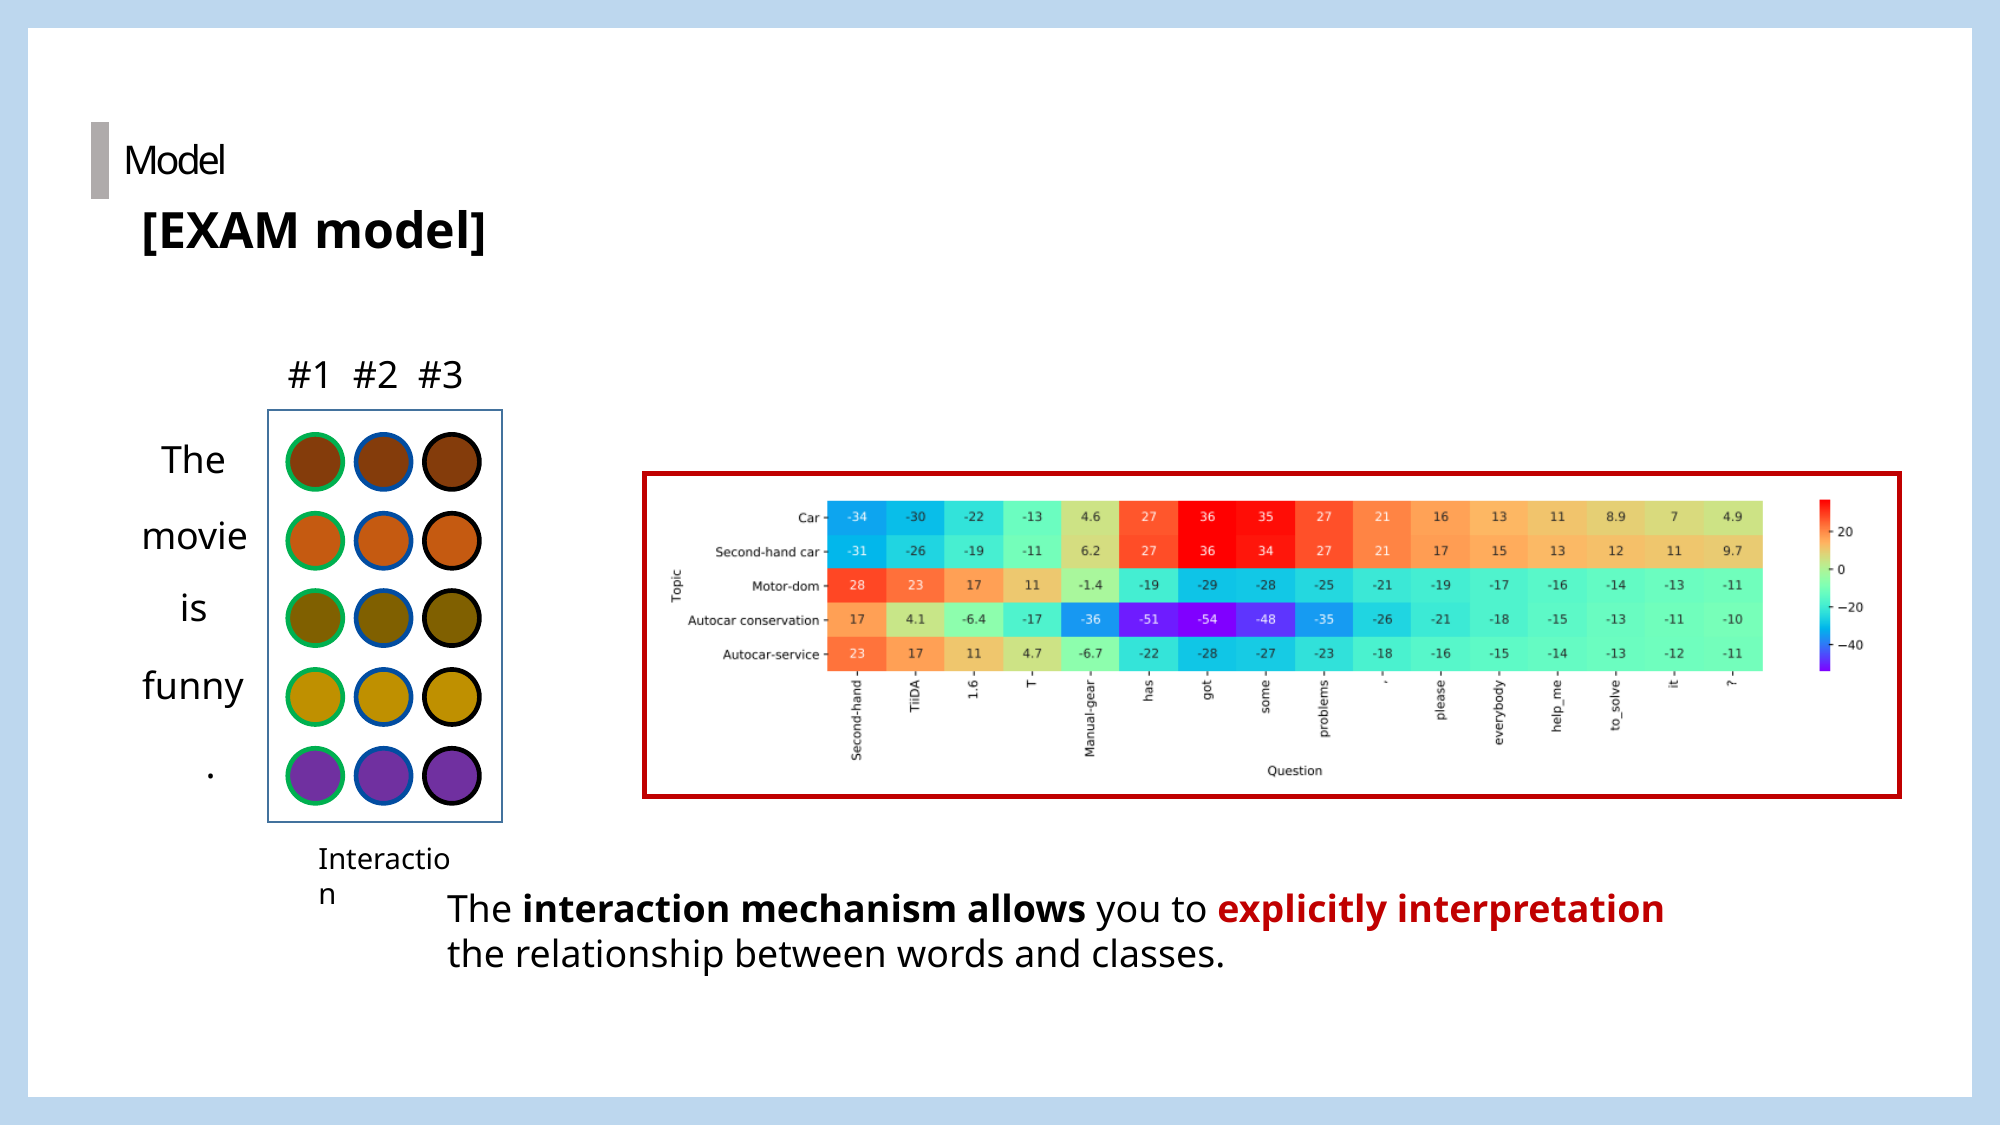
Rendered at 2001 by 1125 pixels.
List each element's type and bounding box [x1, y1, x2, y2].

text_box [0, 0, 2000, 1125]
picture [662, 469, 1900, 793]
